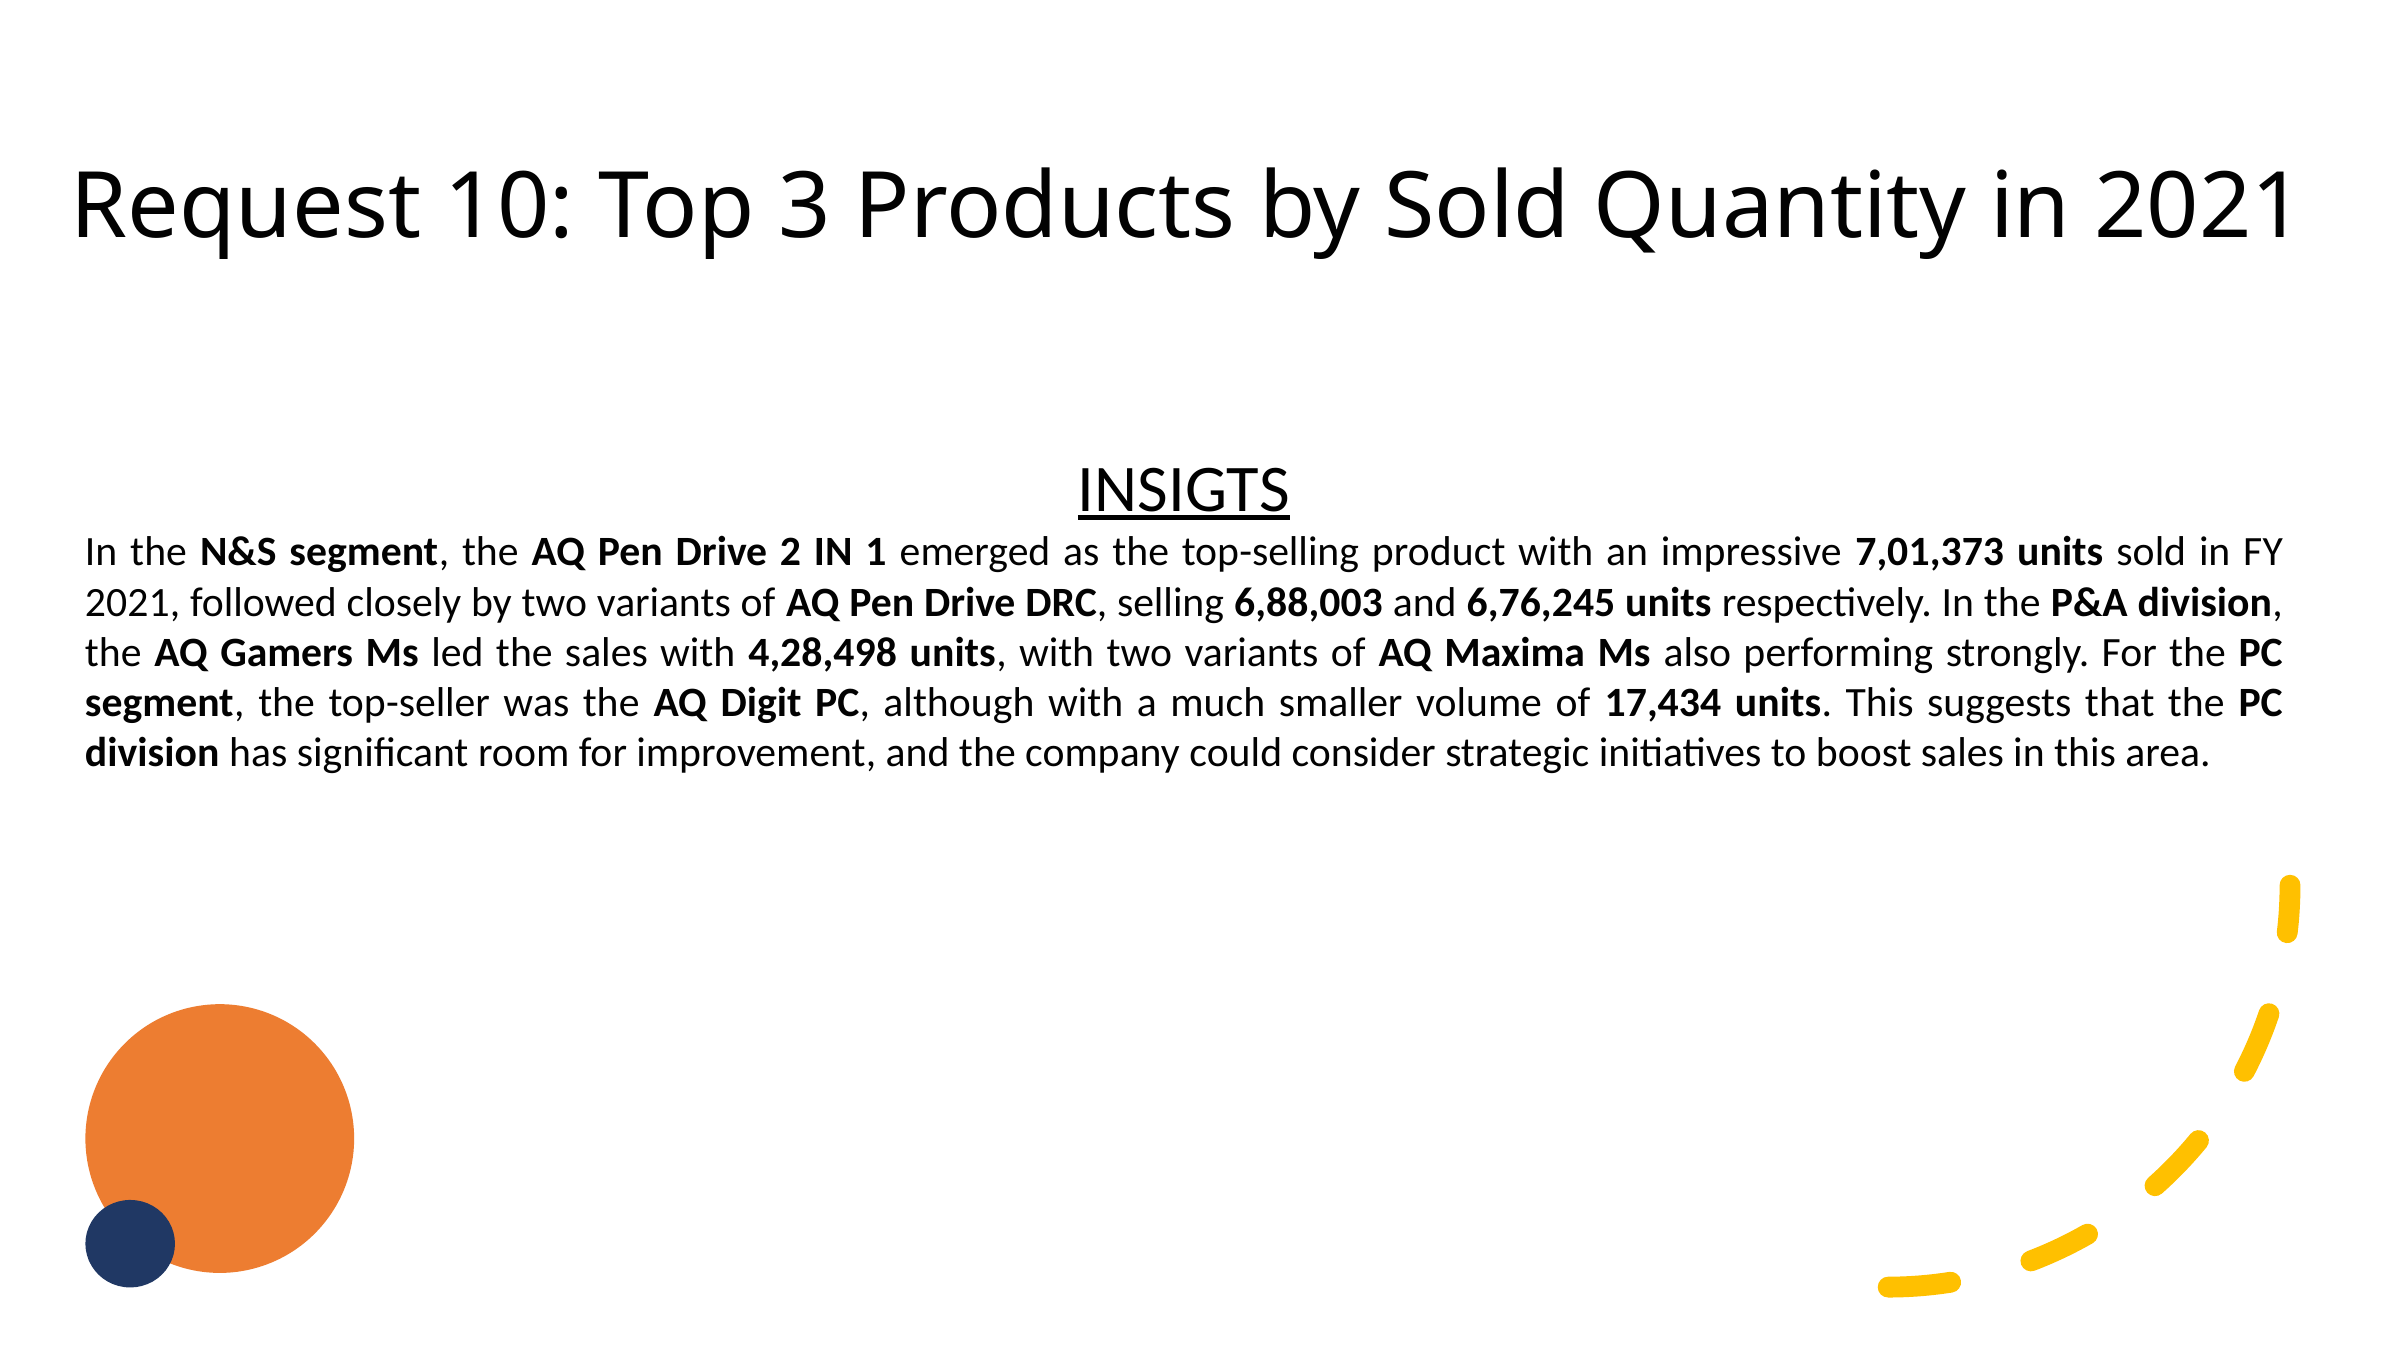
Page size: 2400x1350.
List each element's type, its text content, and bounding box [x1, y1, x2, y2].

text_box [1887, 885, 2291, 1288]
text_box [84, 1198, 177, 1289]
text_box Request 10: Top 3 Products by Sold Quantity in 2021 [70, 172, 2400, 271]
text_box [84, 1003, 356, 1274]
text_box INSIGTS In the N&S segment, the AQ Pen Drive 2 IN 1 emerged as the top-selling product with an impressive 7,01,373 units sold in FY 2021, followed closely by two variants of AQ Pen Drive DRC, selling 6,88,003 and 6,76,245 units respectively. In the P&A division, the AQ Gamers Ms led the sales with 4,28,498 units, with two variants of AQ Maxima Ms also performing strongly. For the PC segment, the top-seller was the AQ Digit PC, although with a much smaller volume of 17,434 units. This suggests that the PC division has significant room for improvement, and the company could consider strategic initiatives to boost sales in this area. [70, 436, 2298, 827]
